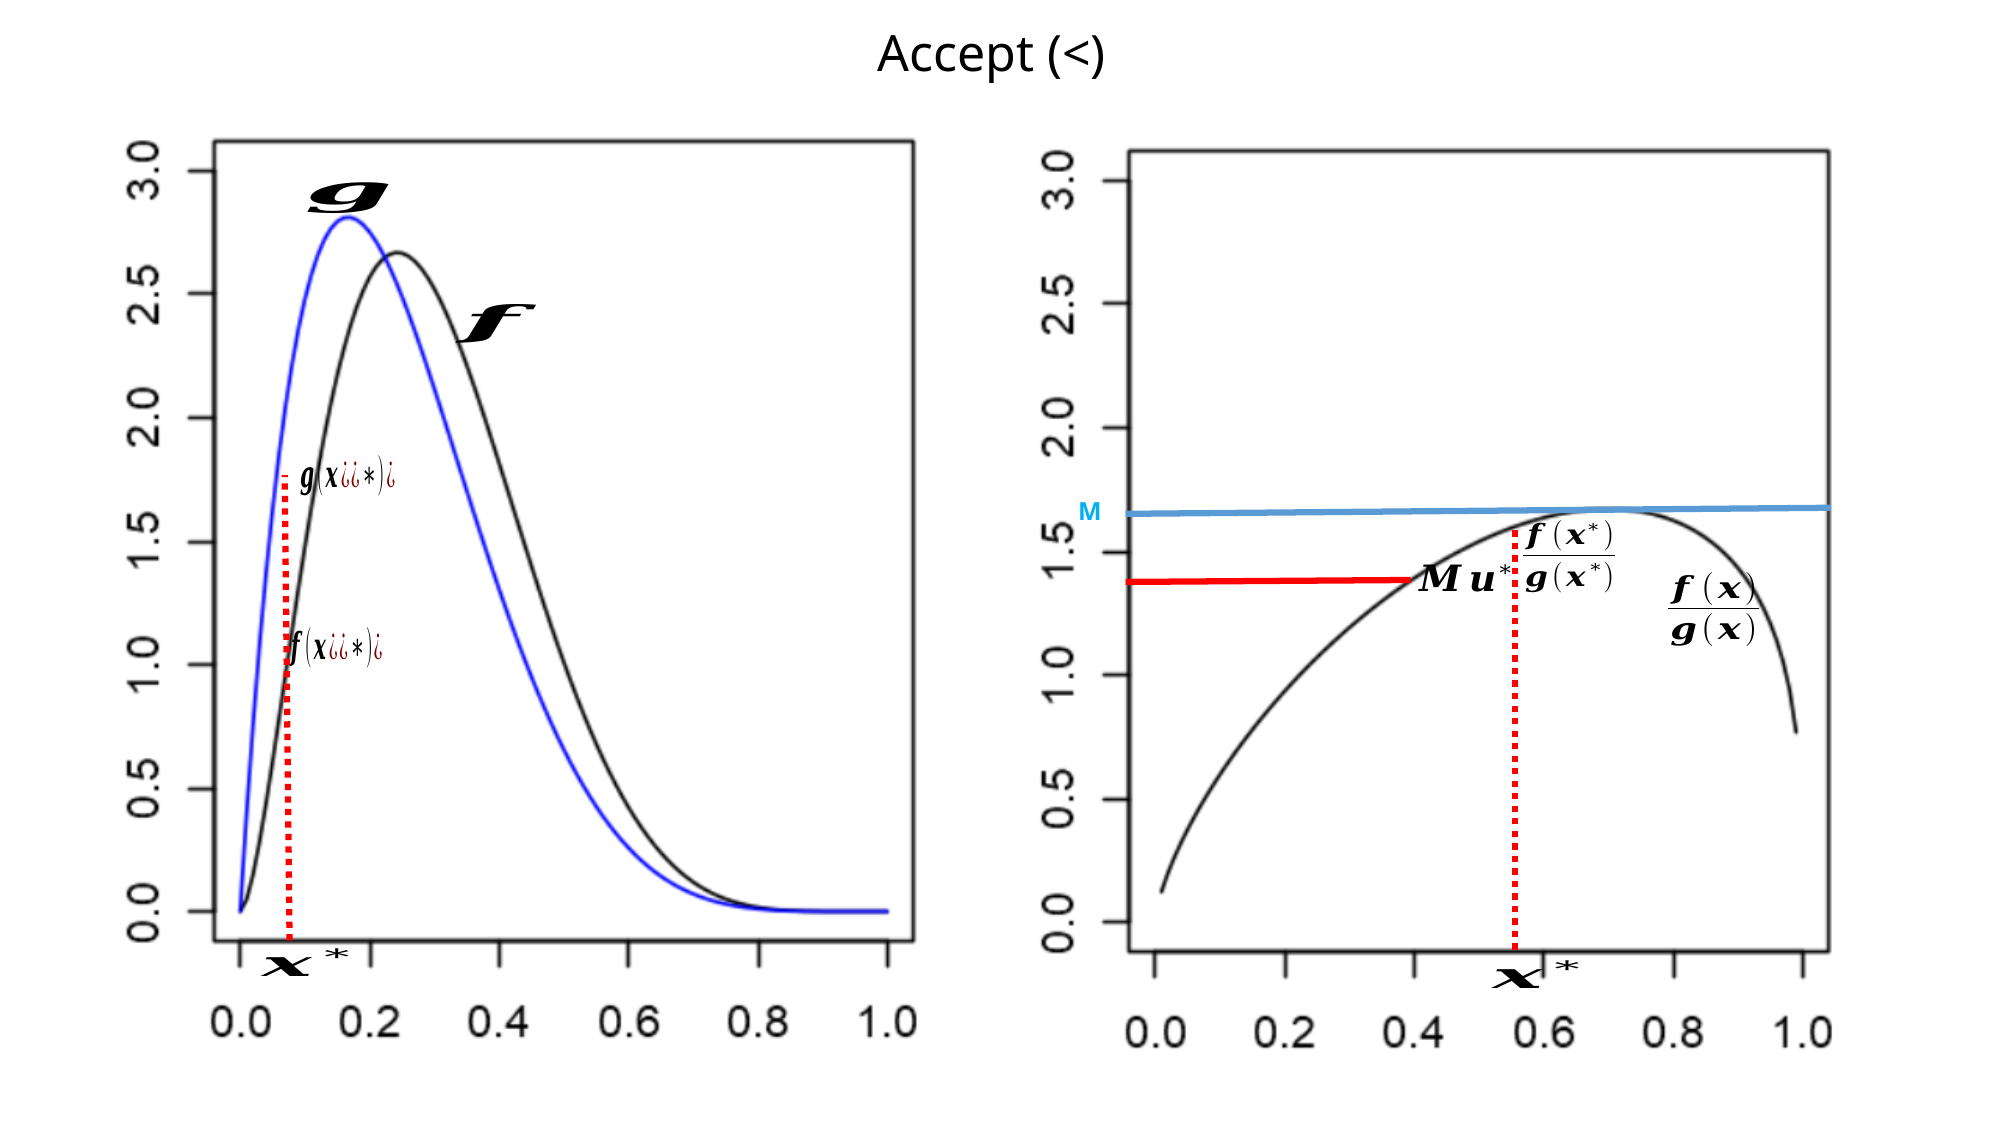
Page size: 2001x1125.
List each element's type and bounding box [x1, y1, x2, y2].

picture [95, 114, 948, 1062]
text_box [284, 475, 290, 941]
picture [1006, 100, 1868, 1076]
text_box [1125, 507, 1831, 514]
